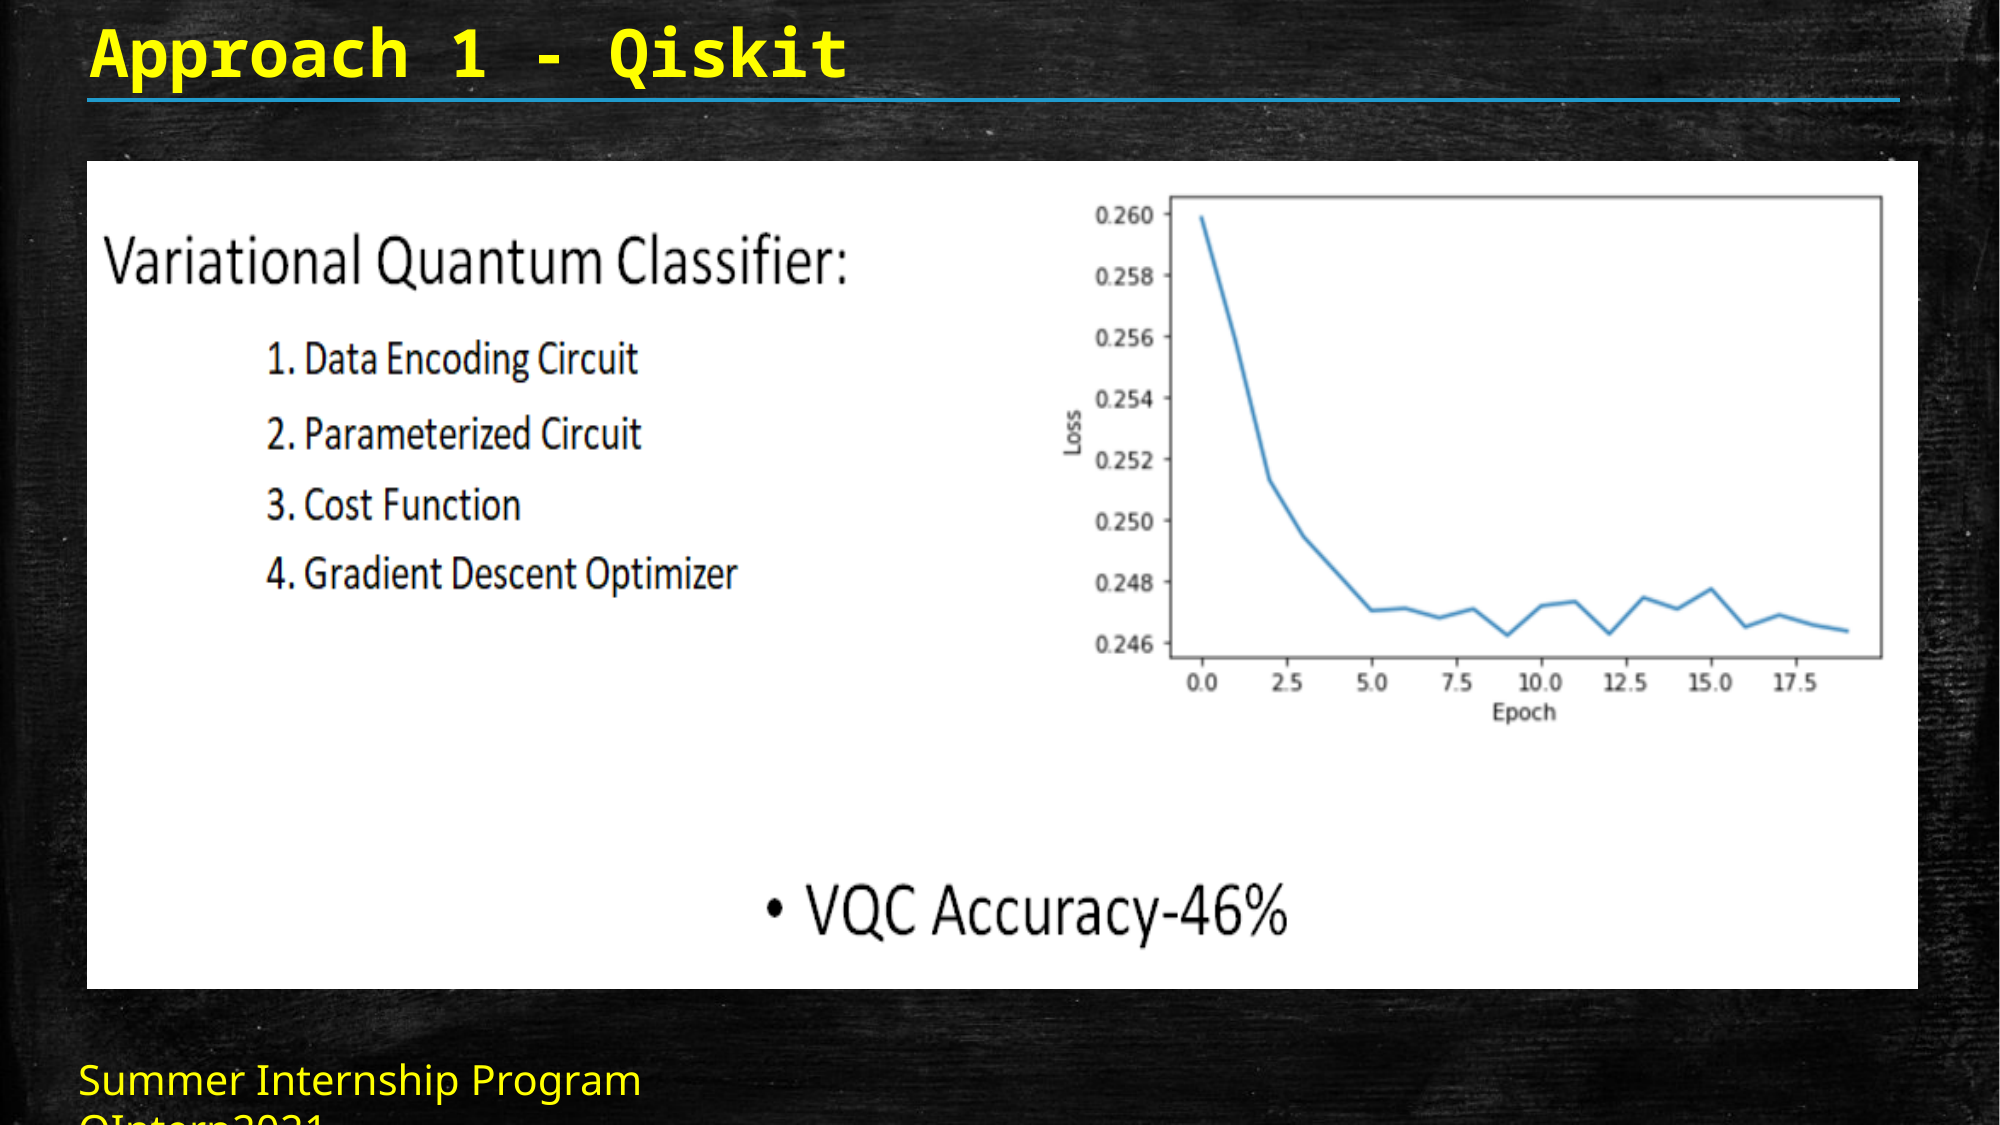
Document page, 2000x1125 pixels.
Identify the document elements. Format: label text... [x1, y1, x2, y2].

picture [87, 161, 1918, 989]
text_box Summer Internship Program QIntern2021 [63, 1046, 1938, 1125]
text_box Approach 1 - Qiskit [74, 12, 1925, 100]
